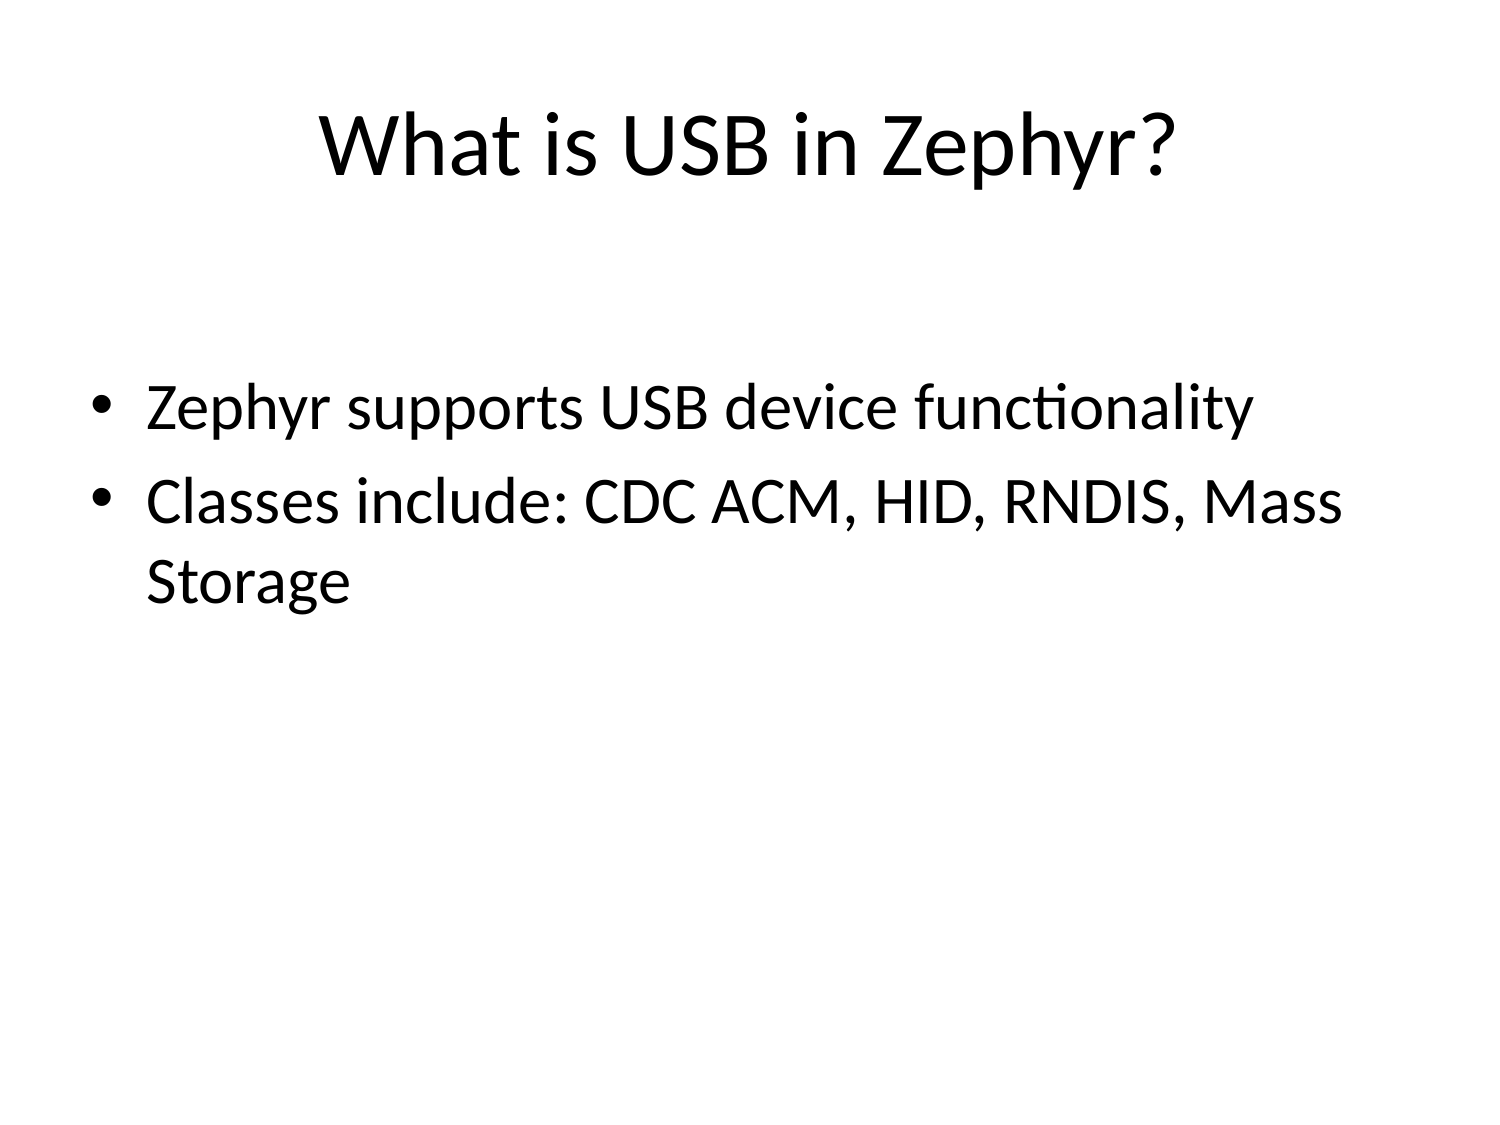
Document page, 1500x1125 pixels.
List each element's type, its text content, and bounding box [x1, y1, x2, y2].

list Zephyr supports USB device functionality Classes include: CDC ACM, HID, RNDIS, Mass Storage [75, 262, 1425, 1005]
title What is USB in Zephyr? [75, 45, 1425, 233]
